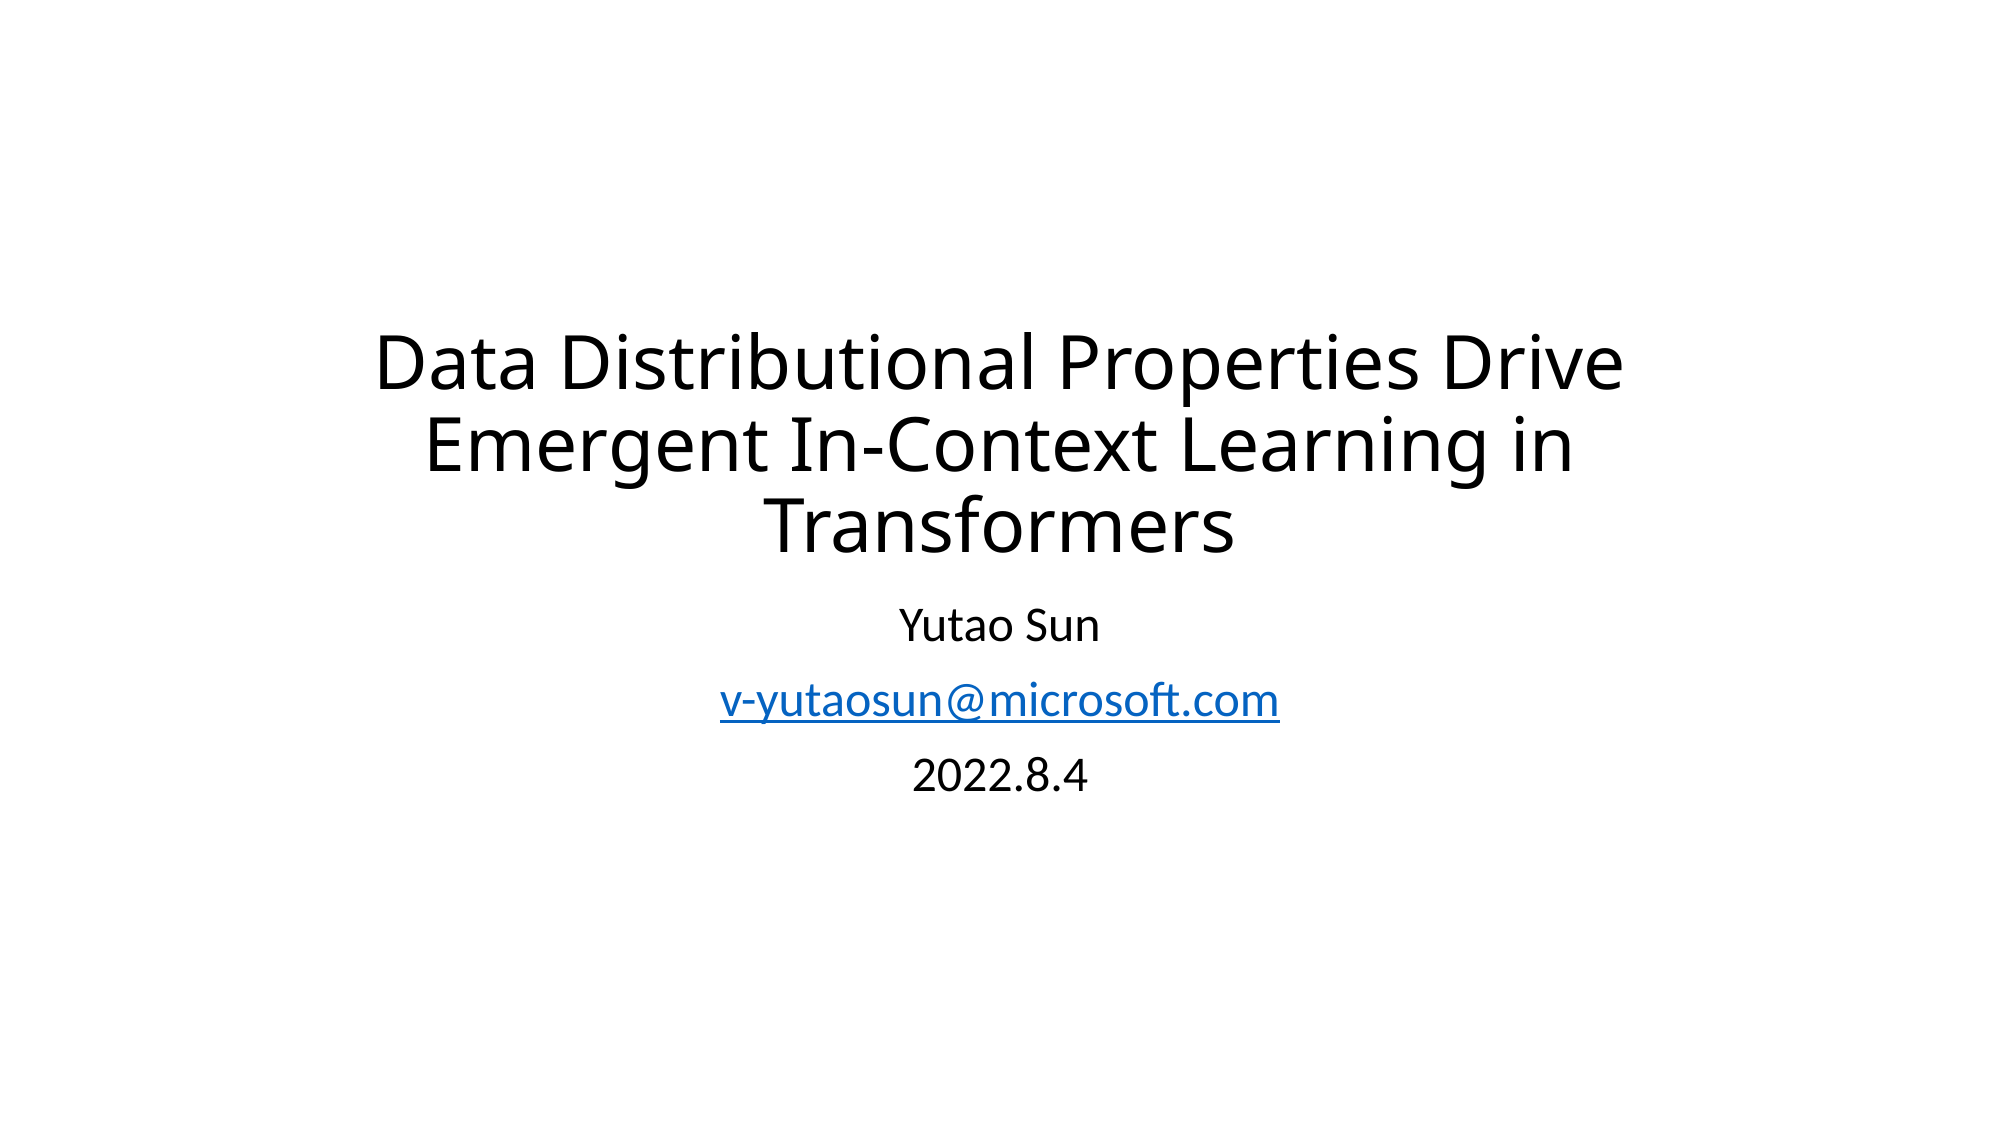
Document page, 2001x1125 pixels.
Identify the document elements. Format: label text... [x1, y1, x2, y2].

title Data Distributional Properties Drive Emergent In-Context Learning in Transformers [249, 184, 1750, 576]
subtitle Yutao Sun v-yutaosun@microsoft.com 2022.8.4 [249, 590, 1750, 863]
